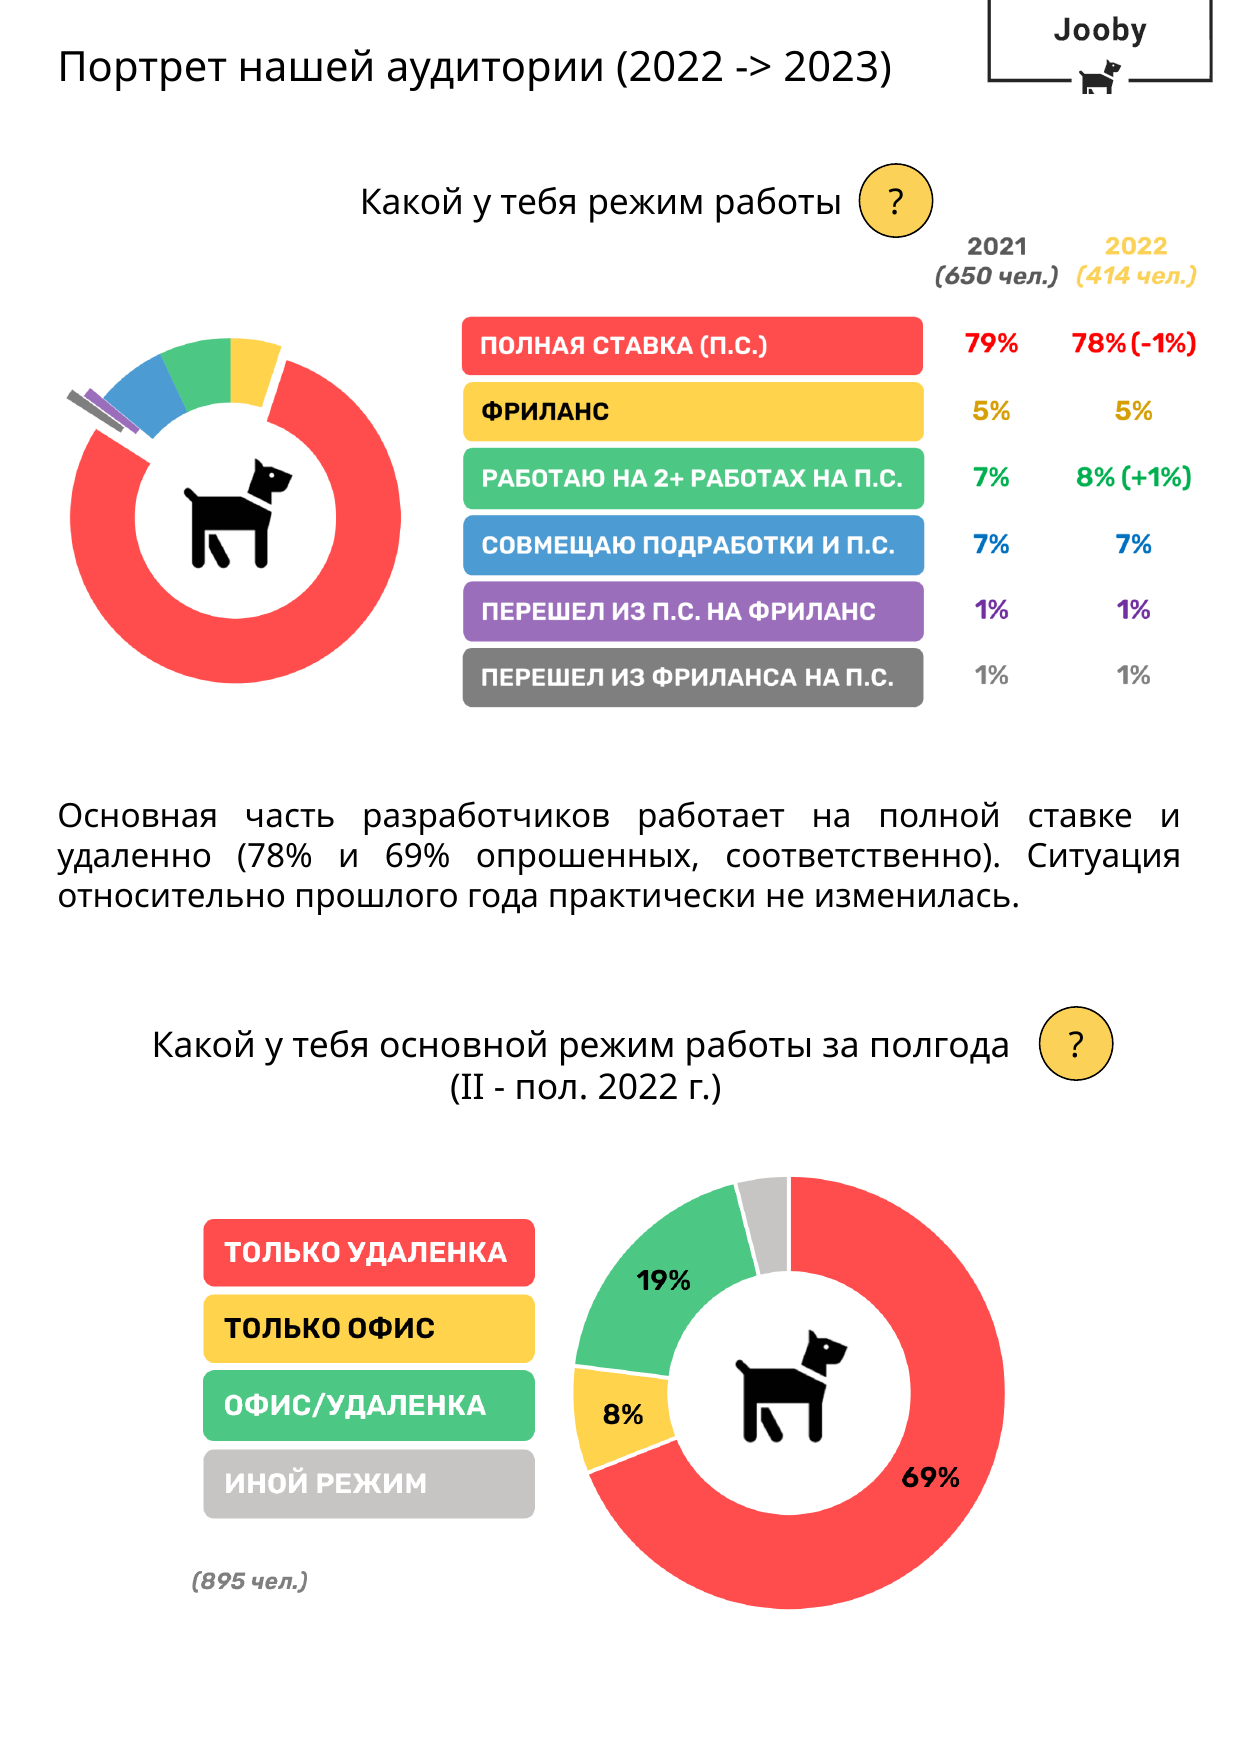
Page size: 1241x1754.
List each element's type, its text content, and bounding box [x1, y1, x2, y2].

text_box Какой у тебя режим работы [311, 163, 892, 237]
picture [932, 220, 1205, 294]
text_box ? [859, 163, 933, 238]
text_box ? [1039, 1006, 1113, 1081]
text_box Какой у тебя основной режим работы за полгода (II - пол. 2022 г.) [92, 1006, 1080, 1122]
picture [958, 0, 1241, 94]
picture [24, 309, 1216, 717]
text_box Основная часть разработчиков работает на полной ставке и удаленно (78% и 69% опрошенных, соответственно). Ситуация относительно прошлого года практически не изменилась. [42, 779, 1198, 930]
text_box Портрет нашей аудитории (2022 -> 2023) [42, 24, 1130, 125]
picture [153, 1155, 1088, 1621]
